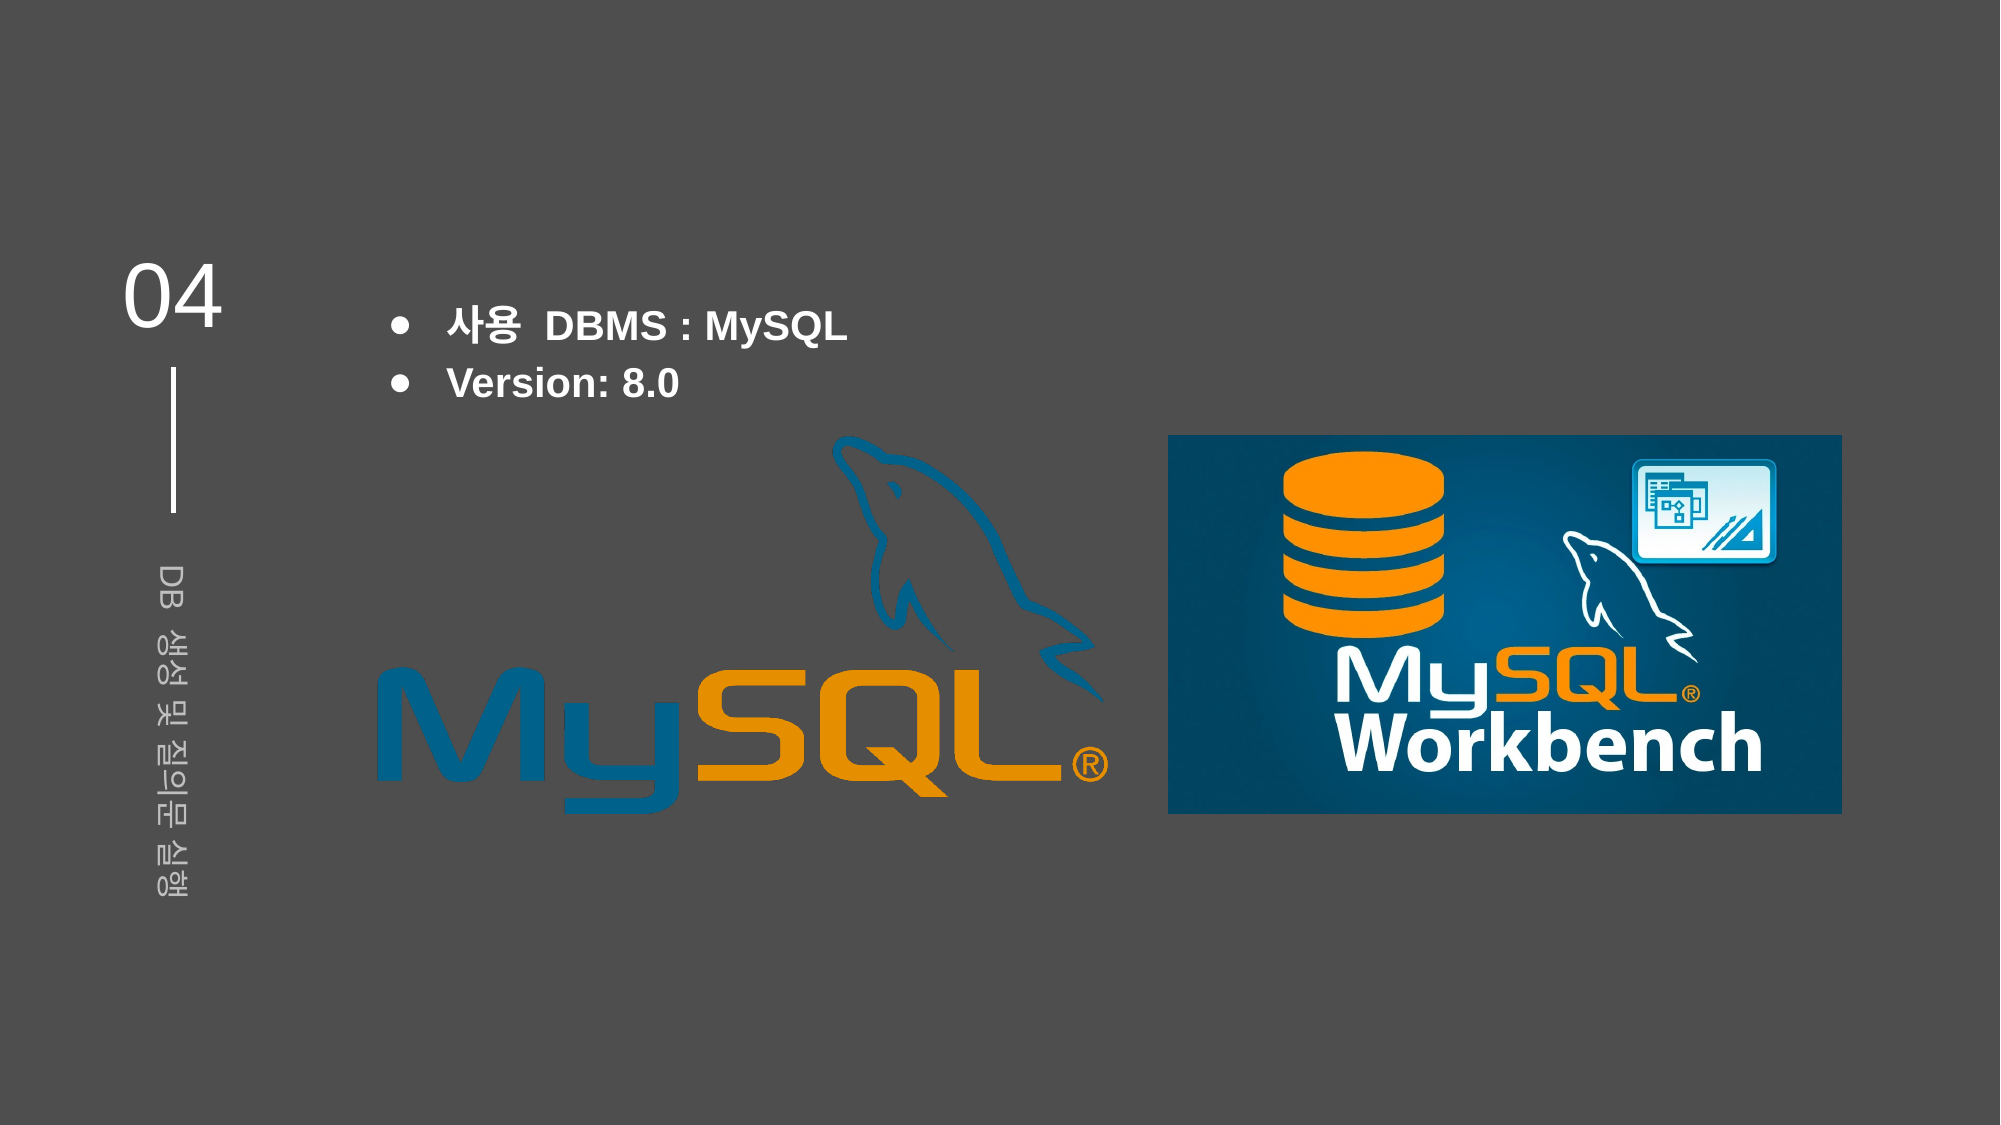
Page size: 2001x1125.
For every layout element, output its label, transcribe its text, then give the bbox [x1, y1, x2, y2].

picture [1408, 728, 1452, 772]
picture [1283, 451, 1444, 518]
picture [1633, 729, 1673, 771]
picture [1335, 714, 1407, 771]
picture [1536, 711, 1580, 771]
picture [1681, 728, 1714, 771]
picture [1496, 647, 1550, 702]
text_box 사용 DBMS : MySQL Version: 8.0 [206, 262, 1022, 436]
picture [1591, 554, 1597, 561]
picture [1338, 646, 1420, 702]
picture [1563, 531, 1696, 660]
picture [1459, 729, 1484, 771]
picture [1283, 594, 1444, 639]
picture [1721, 711, 1761, 771]
picture [1682, 685, 1701, 702]
picture [1587, 729, 1626, 771]
picture [1430, 663, 1487, 718]
picture [1283, 554, 1444, 599]
picture [1491, 711, 1532, 771]
picture [1283, 514, 1444, 558]
picture [376, 434, 1109, 814]
text_box DB 생성 및 질의문 실행 [145, 549, 202, 971]
picture [1557, 647, 1620, 710]
picture [1638, 466, 1770, 560]
picture [1623, 647, 1677, 702]
text_box 04 [80, 228, 267, 355]
